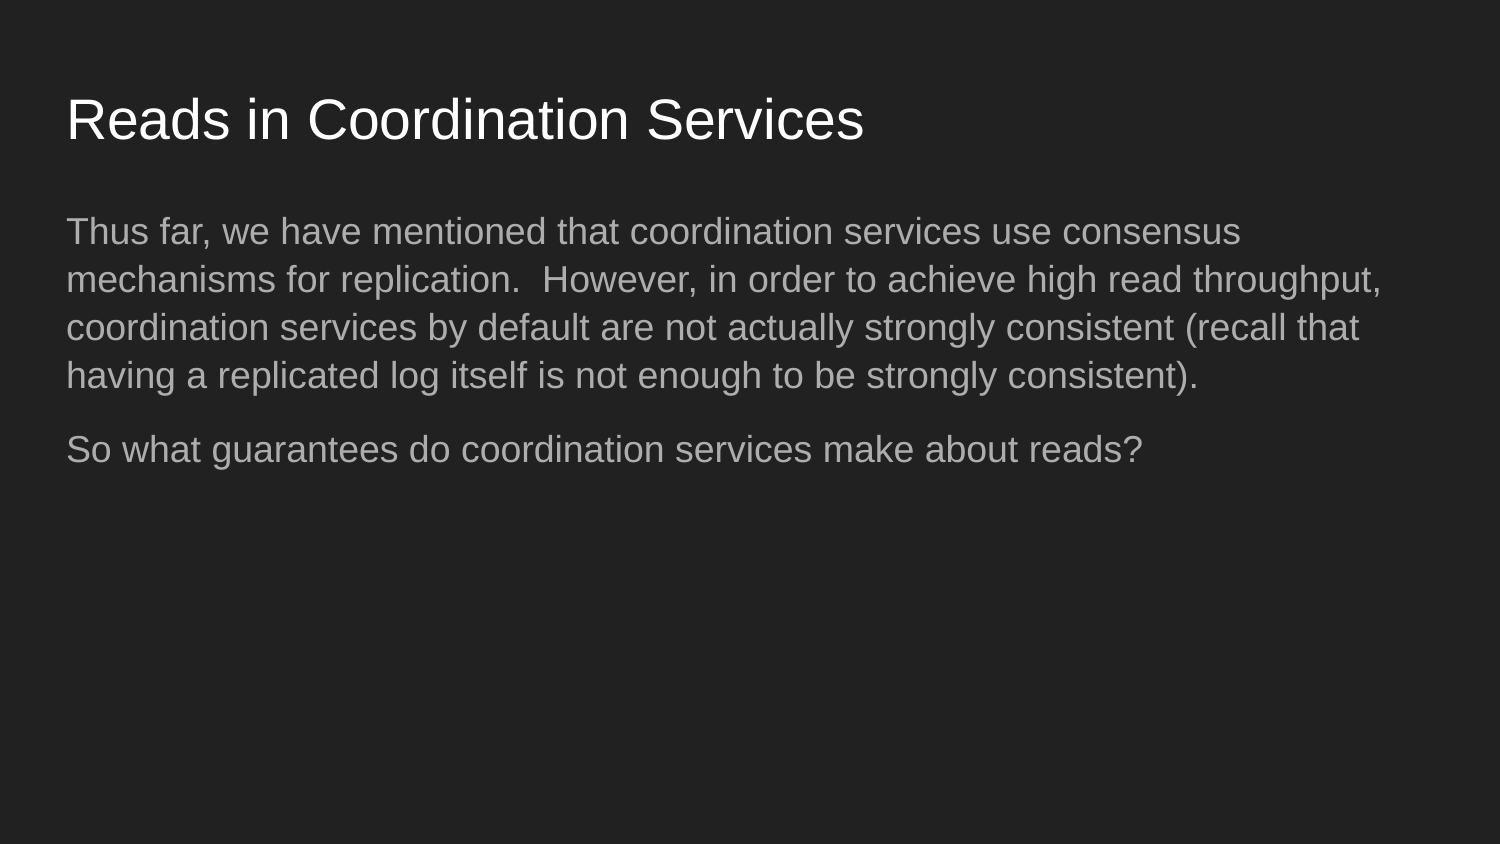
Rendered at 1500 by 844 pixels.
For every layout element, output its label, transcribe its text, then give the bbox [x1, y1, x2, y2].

list Thus far, we have mentioned that coordination services use consensus mechanisms for replication. However, in order to achieve high read throughput, coordination services by default are not actually strongly consistent (recall that having a replicated log itself is not enough to be strongly consistent). So what guarantees do coordination services make about reads? [51, 189, 1449, 750]
title Reads in Coordination Services [51, 72, 1449, 167]
